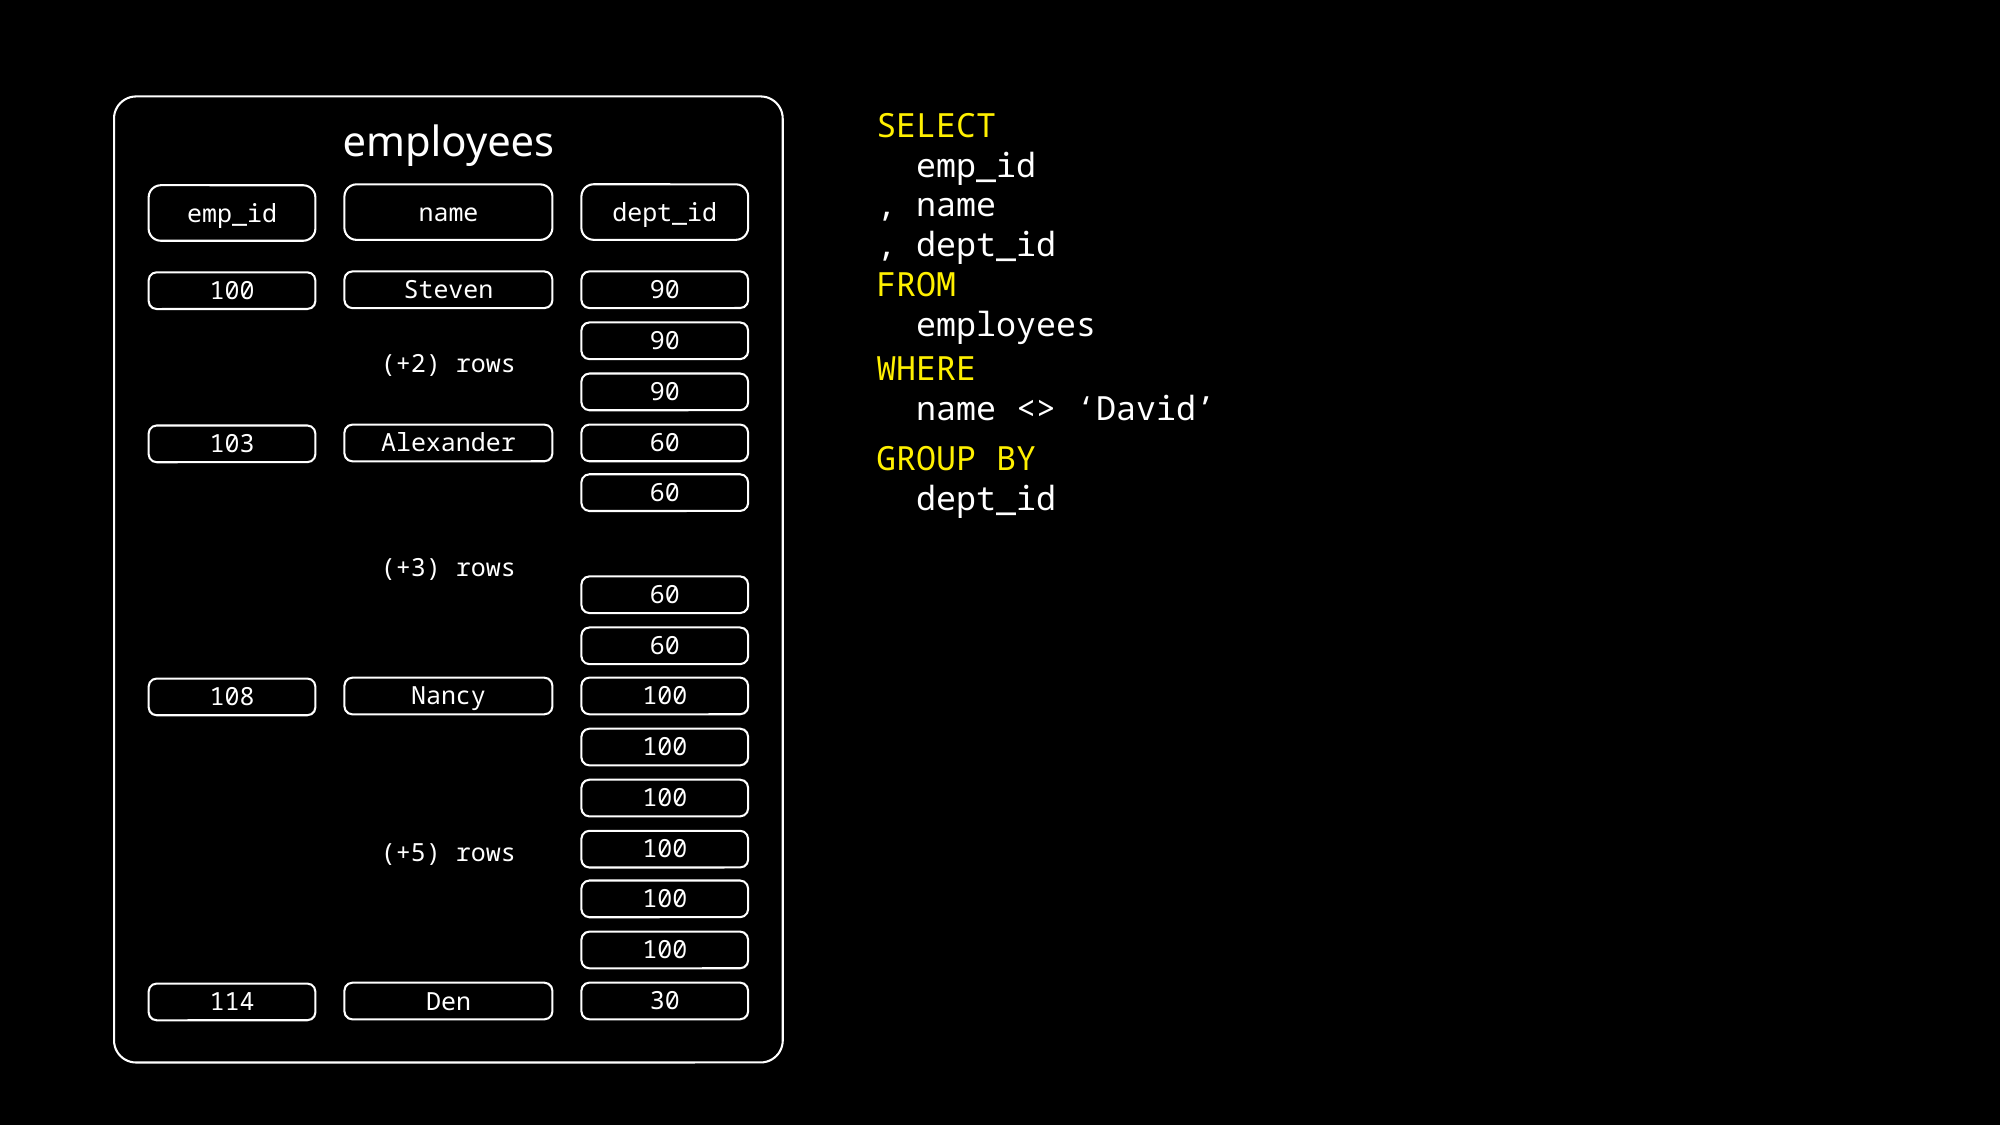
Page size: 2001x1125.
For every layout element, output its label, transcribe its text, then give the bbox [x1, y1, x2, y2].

text_box 60 [575, 469, 754, 514]
text_box [343, 270, 554, 310]
text_box 90 [575, 368, 754, 413]
text_box dept_id [748, 189, 754, 235]
text_box [580, 626, 750, 666]
text_box [147, 184, 317, 242]
text_box emp_id [142, 190, 149, 235]
text_box [147, 424, 317, 464]
text_box [580, 270, 750, 310]
text_box [113, 111, 784, 1064]
text_box 60 [575, 622, 754, 667]
text_box Alexander [350, 419, 547, 423]
text_box 100 [575, 825, 754, 871]
text_box [343, 981, 554, 1021]
text_box [580, 727, 750, 767]
text_box 100 [575, 926, 754, 972]
text_box Nancy [350, 672, 547, 677]
text_box WHERE name <> ‘David’ [861, 339, 1886, 429]
text_box [580, 981, 750, 1021]
text_box SELECT emp_id , name , dept_id FROM employees [861, 96, 1886, 339]
text_box [580, 676, 750, 716]
text_box 100 [142, 267, 322, 312]
text_box 60 [575, 419, 754, 465]
text_box 90 [575, 266, 754, 311]
text_box 30 [575, 977, 754, 1023]
text_box 114 [142, 978, 322, 1024]
text_box [147, 271, 317, 311]
text_box [580, 778, 750, 818]
text_box 103 [142, 420, 322, 465]
text_box 60 [575, 571, 754, 616]
text_box [343, 183, 554, 241]
text_box [116, 95, 781, 107]
text_box (+3) rows [366, 543, 531, 589]
text_box (+2) rows [366, 339, 531, 385]
text_box dept_id [575, 189, 582, 235]
text_box 90 [575, 317, 754, 362]
text_box 100 [575, 672, 754, 718]
text_box 100 [575, 723, 754, 769]
text_box [343, 423, 554, 463]
text_box [580, 930, 750, 970]
text_box (+5) rows [366, 828, 531, 874]
text_box [580, 183, 750, 241]
text_box [580, 372, 750, 412]
text_box [147, 677, 317, 717]
text_box 100 [575, 875, 754, 921]
text_box 108 [142, 673, 322, 718]
text_box [147, 982, 317, 1022]
text_box [580, 575, 750, 615]
text_box GROUP BY dept_id [861, 429, 1886, 524]
text_box [580, 473, 750, 513]
text_box [580, 423, 750, 463]
text_box [580, 879, 750, 919]
text_box [580, 829, 750, 869]
text_box emp_id [315, 190, 322, 235]
text_box Steven [350, 266, 547, 270]
text_box [580, 321, 750, 361]
text_box Den [350, 977, 547, 982]
text_box [343, 676, 554, 716]
text_box 100 [575, 774, 754, 820]
text_box employees [114, 107, 783, 173]
